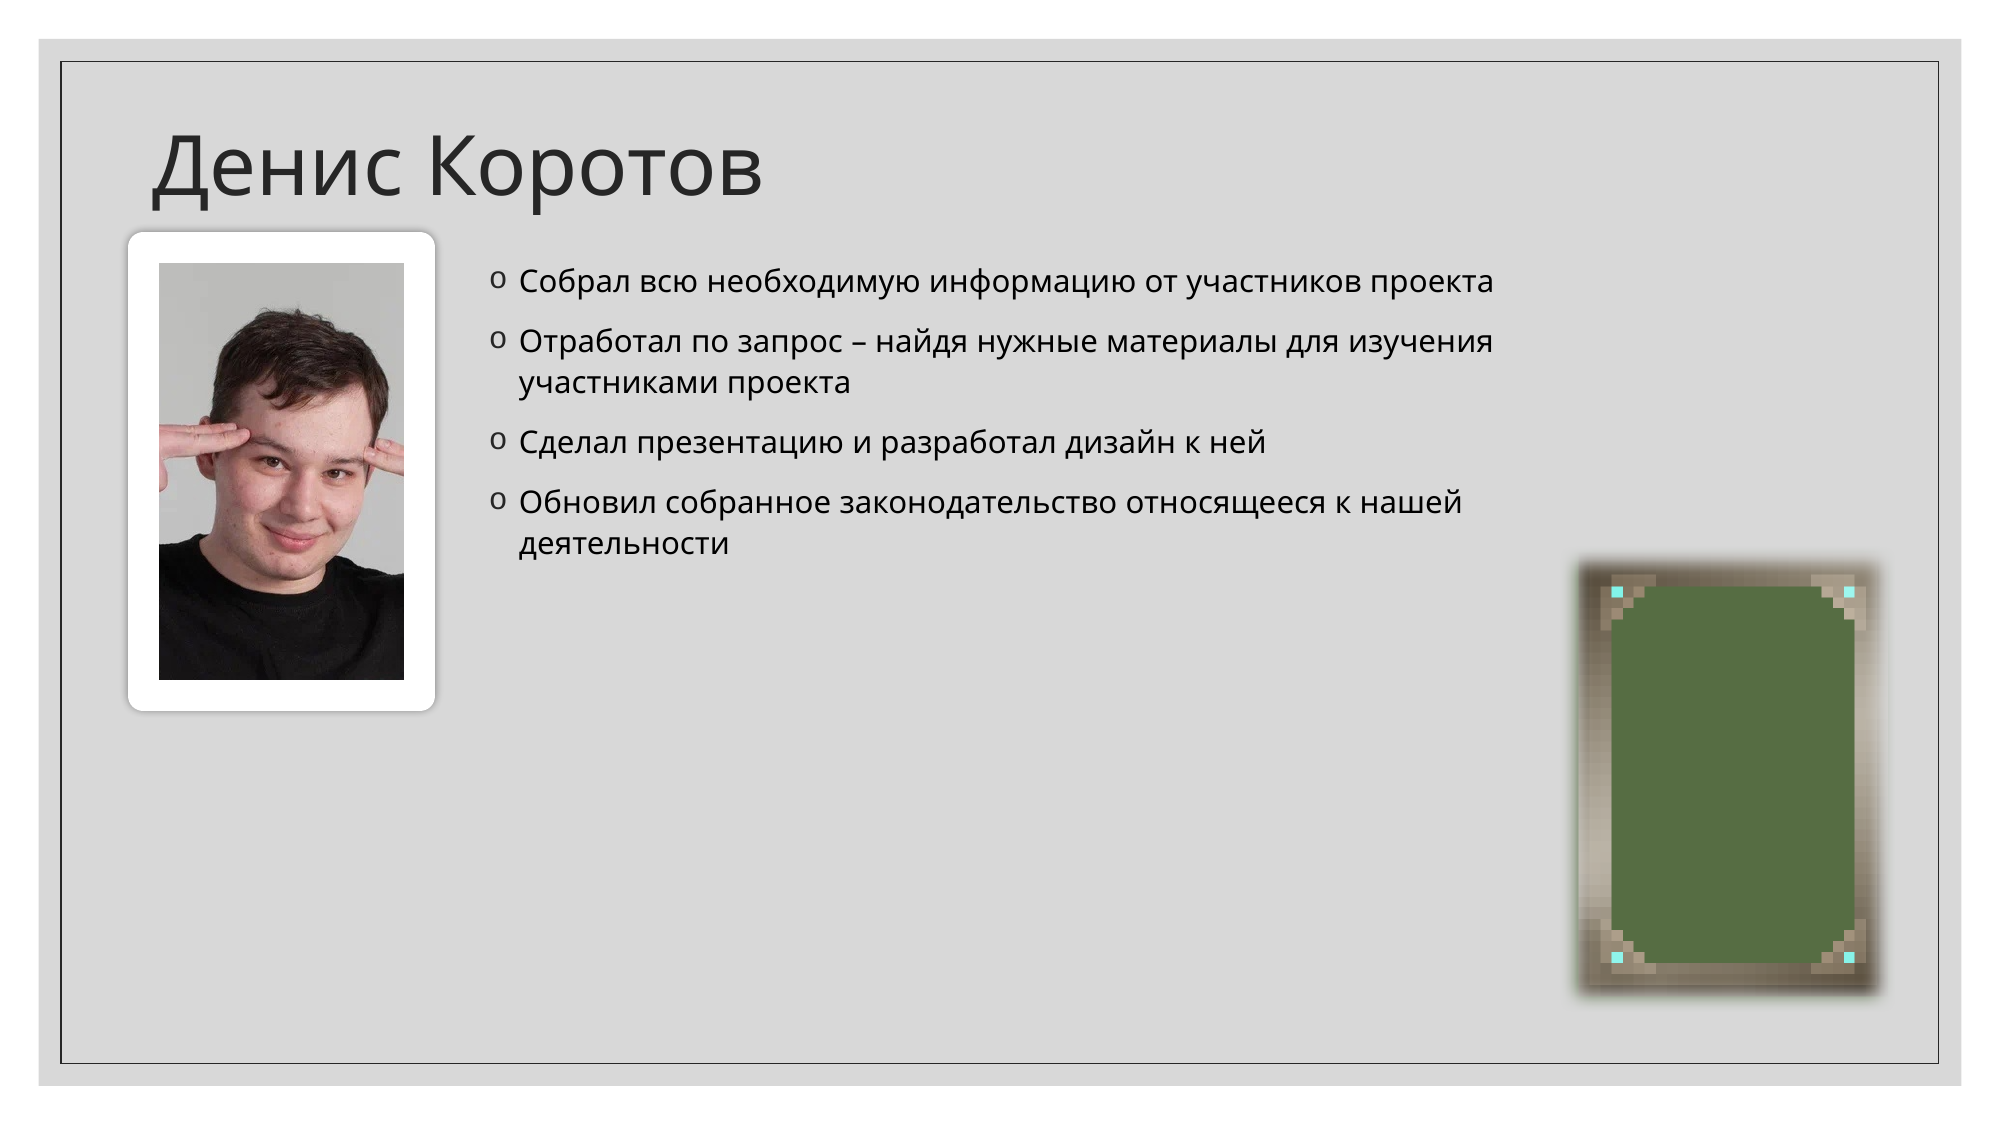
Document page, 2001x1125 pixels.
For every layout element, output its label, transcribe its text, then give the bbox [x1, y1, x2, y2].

list Собрал всю необходимую информацию от участников проекта Отработал по запрос – найдя нужные материалы для изучения участниками проекта Сделал презентацию и разработал дизайн к ней Обновил собранное законодательство относящееся к нашей деятельности [473, 249, 1560, 964]
title Денис Коротов [137, 59, 1863, 278]
picture [158, 262, 405, 681]
picture [1559, 545, 1896, 1013]
